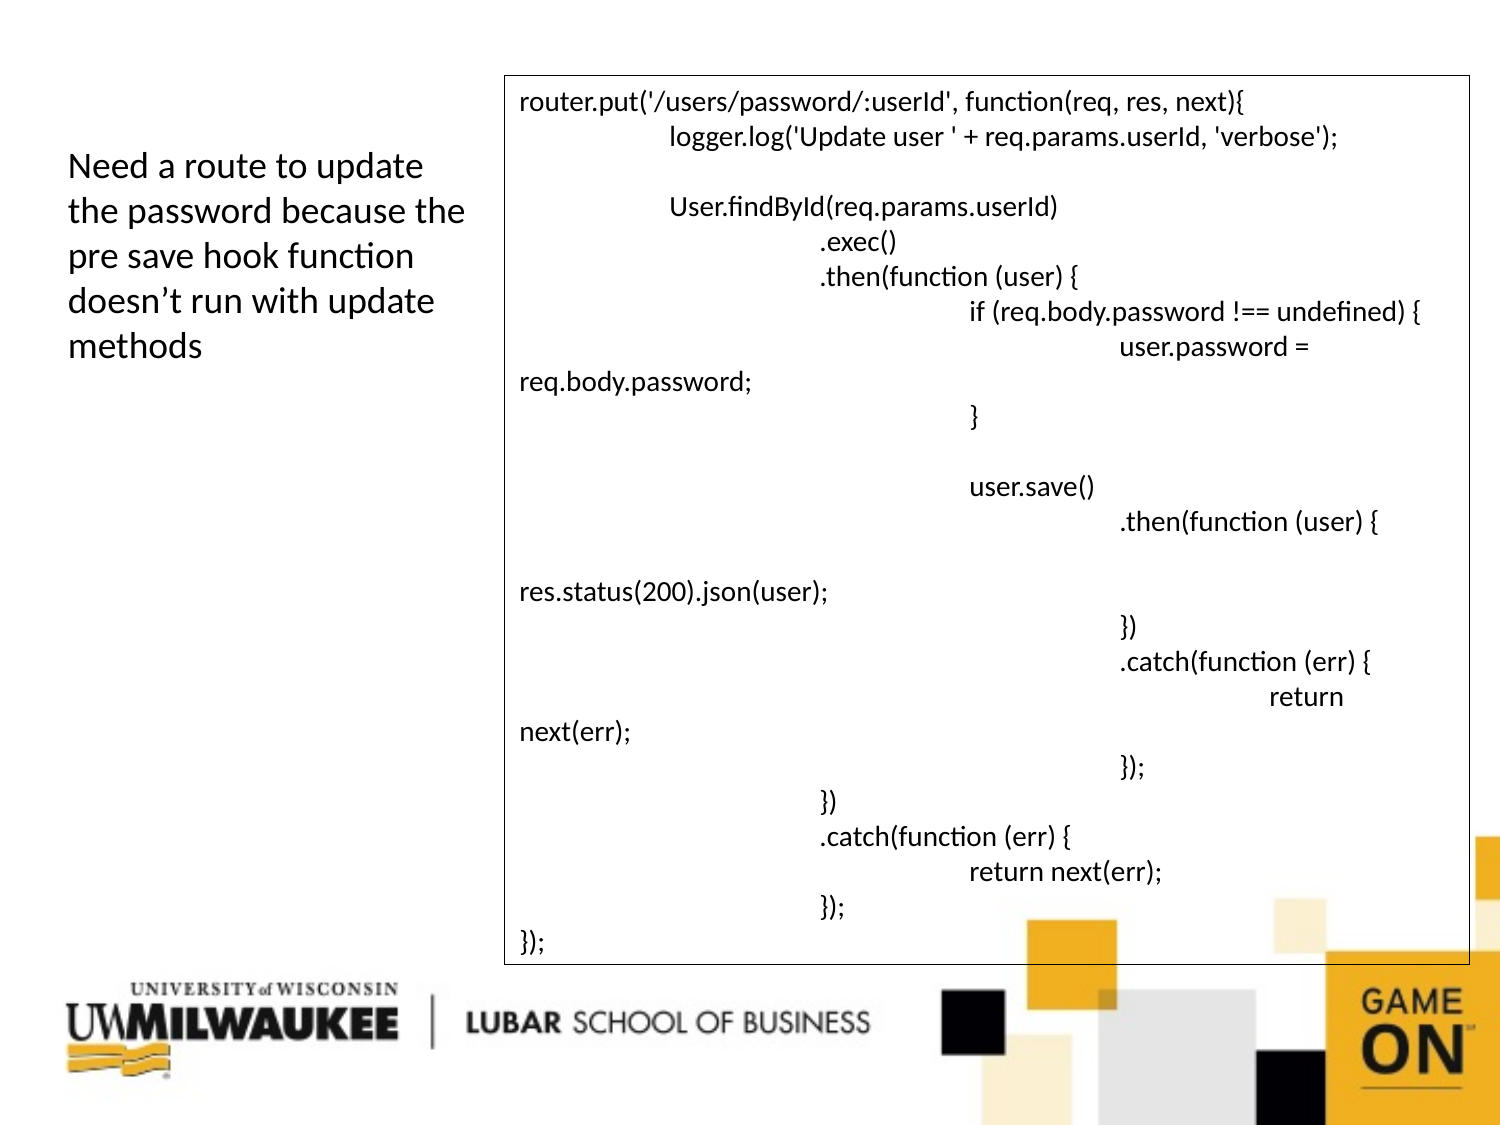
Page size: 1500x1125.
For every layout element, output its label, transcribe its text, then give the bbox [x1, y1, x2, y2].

picture [0, 0, 1500, 1125]
text_box router.put('/users/password/:userId', function(req, res, next){ logger.log('Update user ' + req.params.userId, 'verbose'); User.findById(req.params.userId) .exec() .then(function (user) { if (req.body.password !== undefined) { user.password = req.body.password; } user.save() .then(function (user) { res.status(200).json(user); }) .catch(function (err) { return next(err); }); }) .catch(function (err) { return next(err); }); }); [504, 75, 1470, 965]
text_box Need a route to update the password because the pre save hook function doesn’t run with update methods [53, 133, 482, 419]
